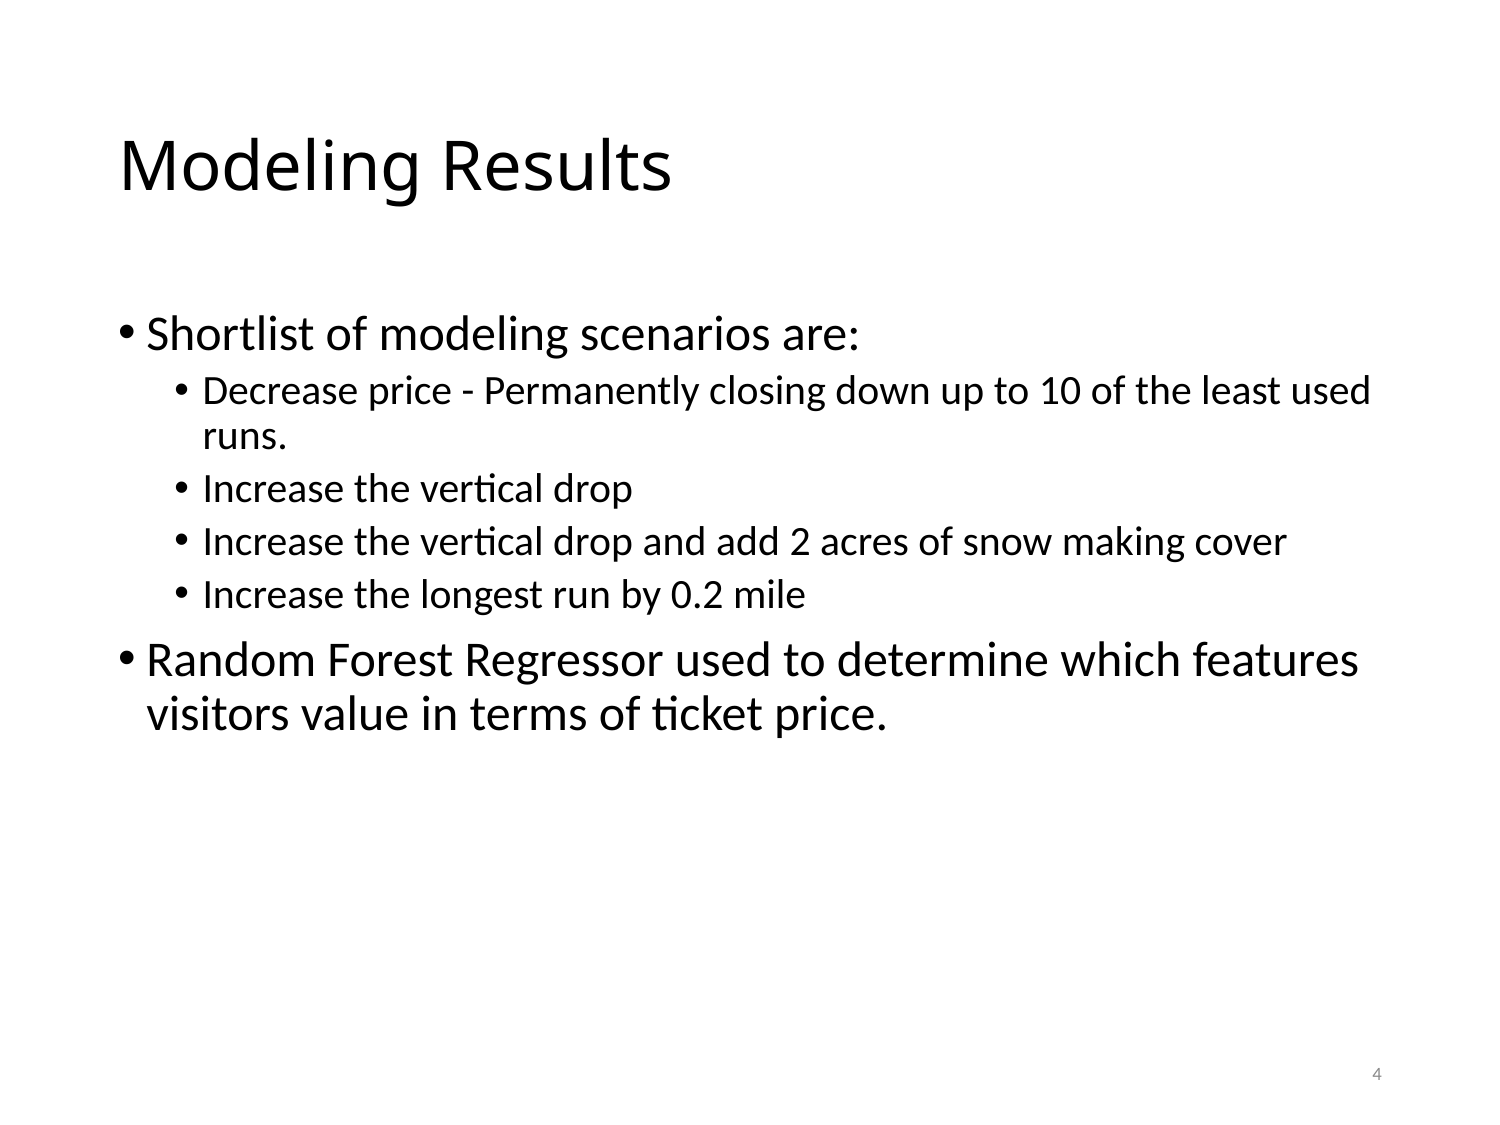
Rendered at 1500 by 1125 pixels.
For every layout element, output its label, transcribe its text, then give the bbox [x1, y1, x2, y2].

list Shortlist of modeling scenarios are: Decrease price - Permanently closing down up to 10 of the least used runs. Increase the vertical drop Increase the vertical drop and add 2 acres of snow making cover Increase the longest run by 0.2 mile Random Forest Regressor used to determine which features visitors value in terms of ticket price. [103, 299, 1397, 1014]
title Modeling Results [103, 59, 1397, 278]
slide_number 4 [1059, 1042, 1397, 1103]
